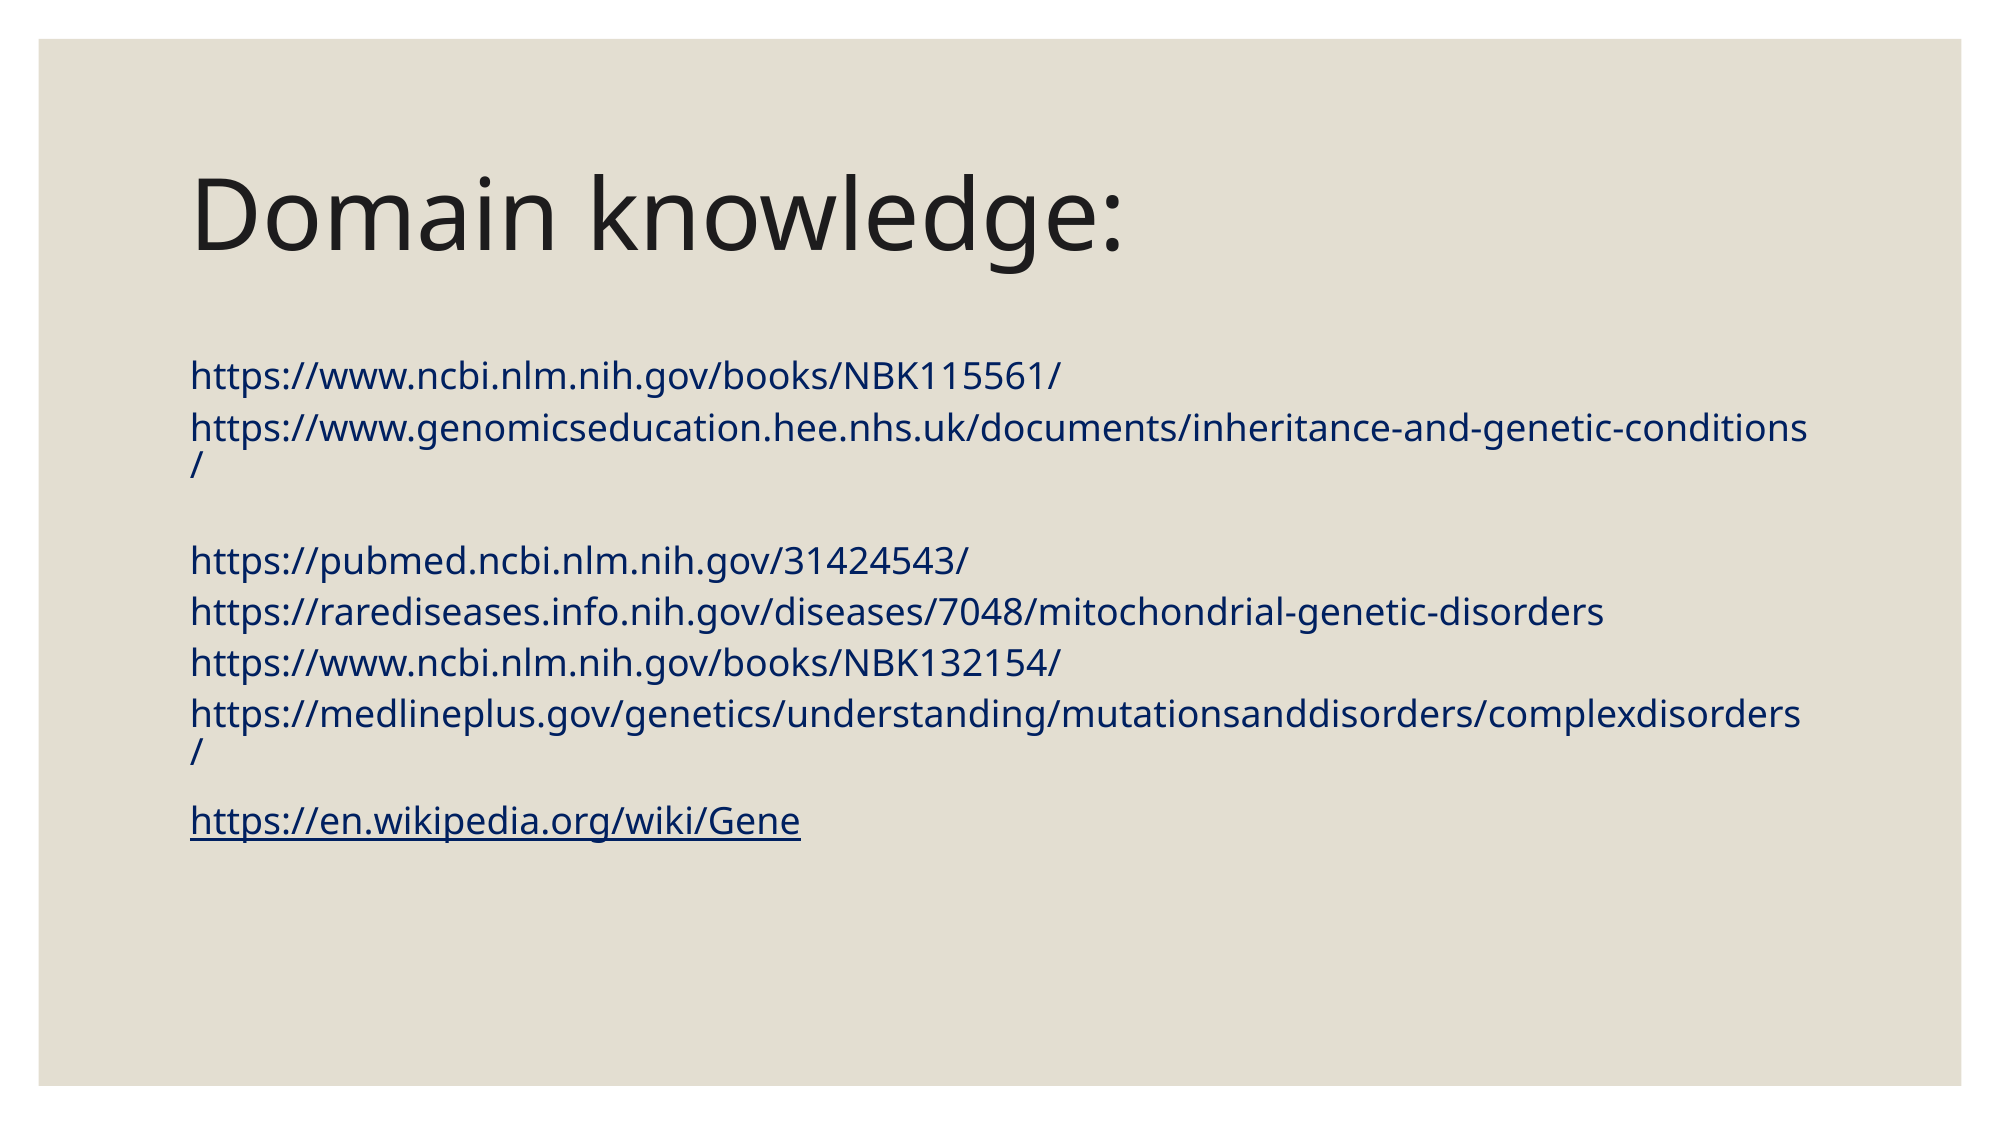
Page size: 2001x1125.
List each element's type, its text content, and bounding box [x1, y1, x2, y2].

title Domain knowledge: [174, 105, 1825, 331]
list https://www.ncbi.nlm.nih.gov/books/NBK115561/ https://www.genomicseducation.hee.nhs.uk/documents/inheritance-and-genetic-conditions/ https://pubmed.ncbi.nlm.nih.gov/31424543/ https://rarediseases.info.nih.gov/diseases/7048/mitochondrial-genetic-disorders https://www.ncbi.nlm.nih.gov/books/NBK132154/ https://medlineplus.gov/genetics/understanding/mutationsanddisorders/complexdisorders/ https://en.wikipedia.org/wiki/Gene [174, 345, 1825, 990]
